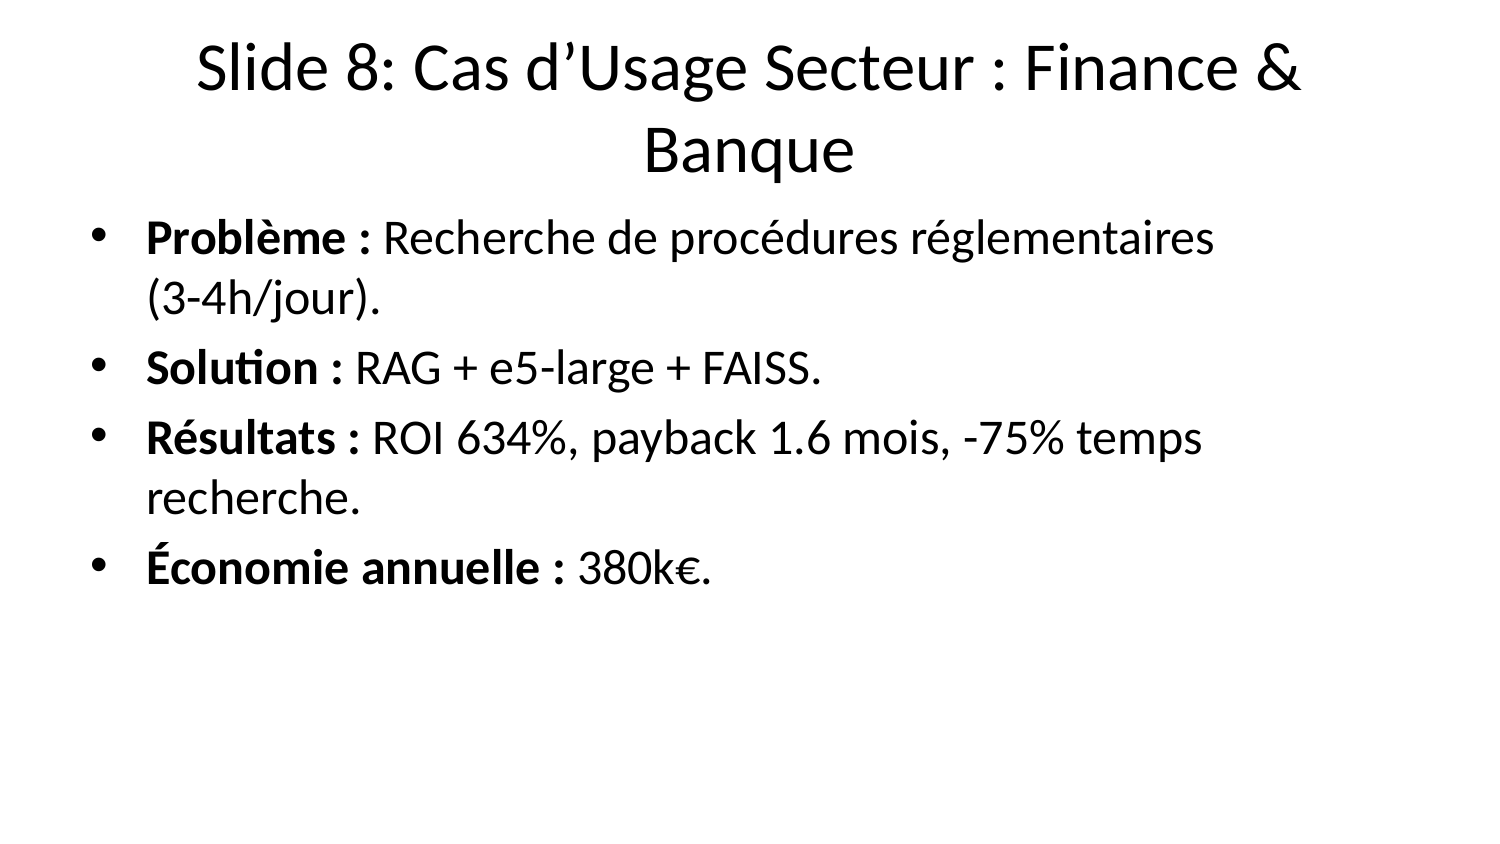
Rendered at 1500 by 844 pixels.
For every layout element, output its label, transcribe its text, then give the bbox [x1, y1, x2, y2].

title Slide 8: Cas d’Usage Secteur : Finance & Banque [75, 33, 1425, 175]
list Problème : Recherche de procédures réglementaires (3-4h/jour). Solution : RAG + e5-large + FAISS. Résultats : ROI 634%, payback 1.6 mois, -75% temps recherche. Économie annuelle : 380k€. [75, 196, 1425, 754]
